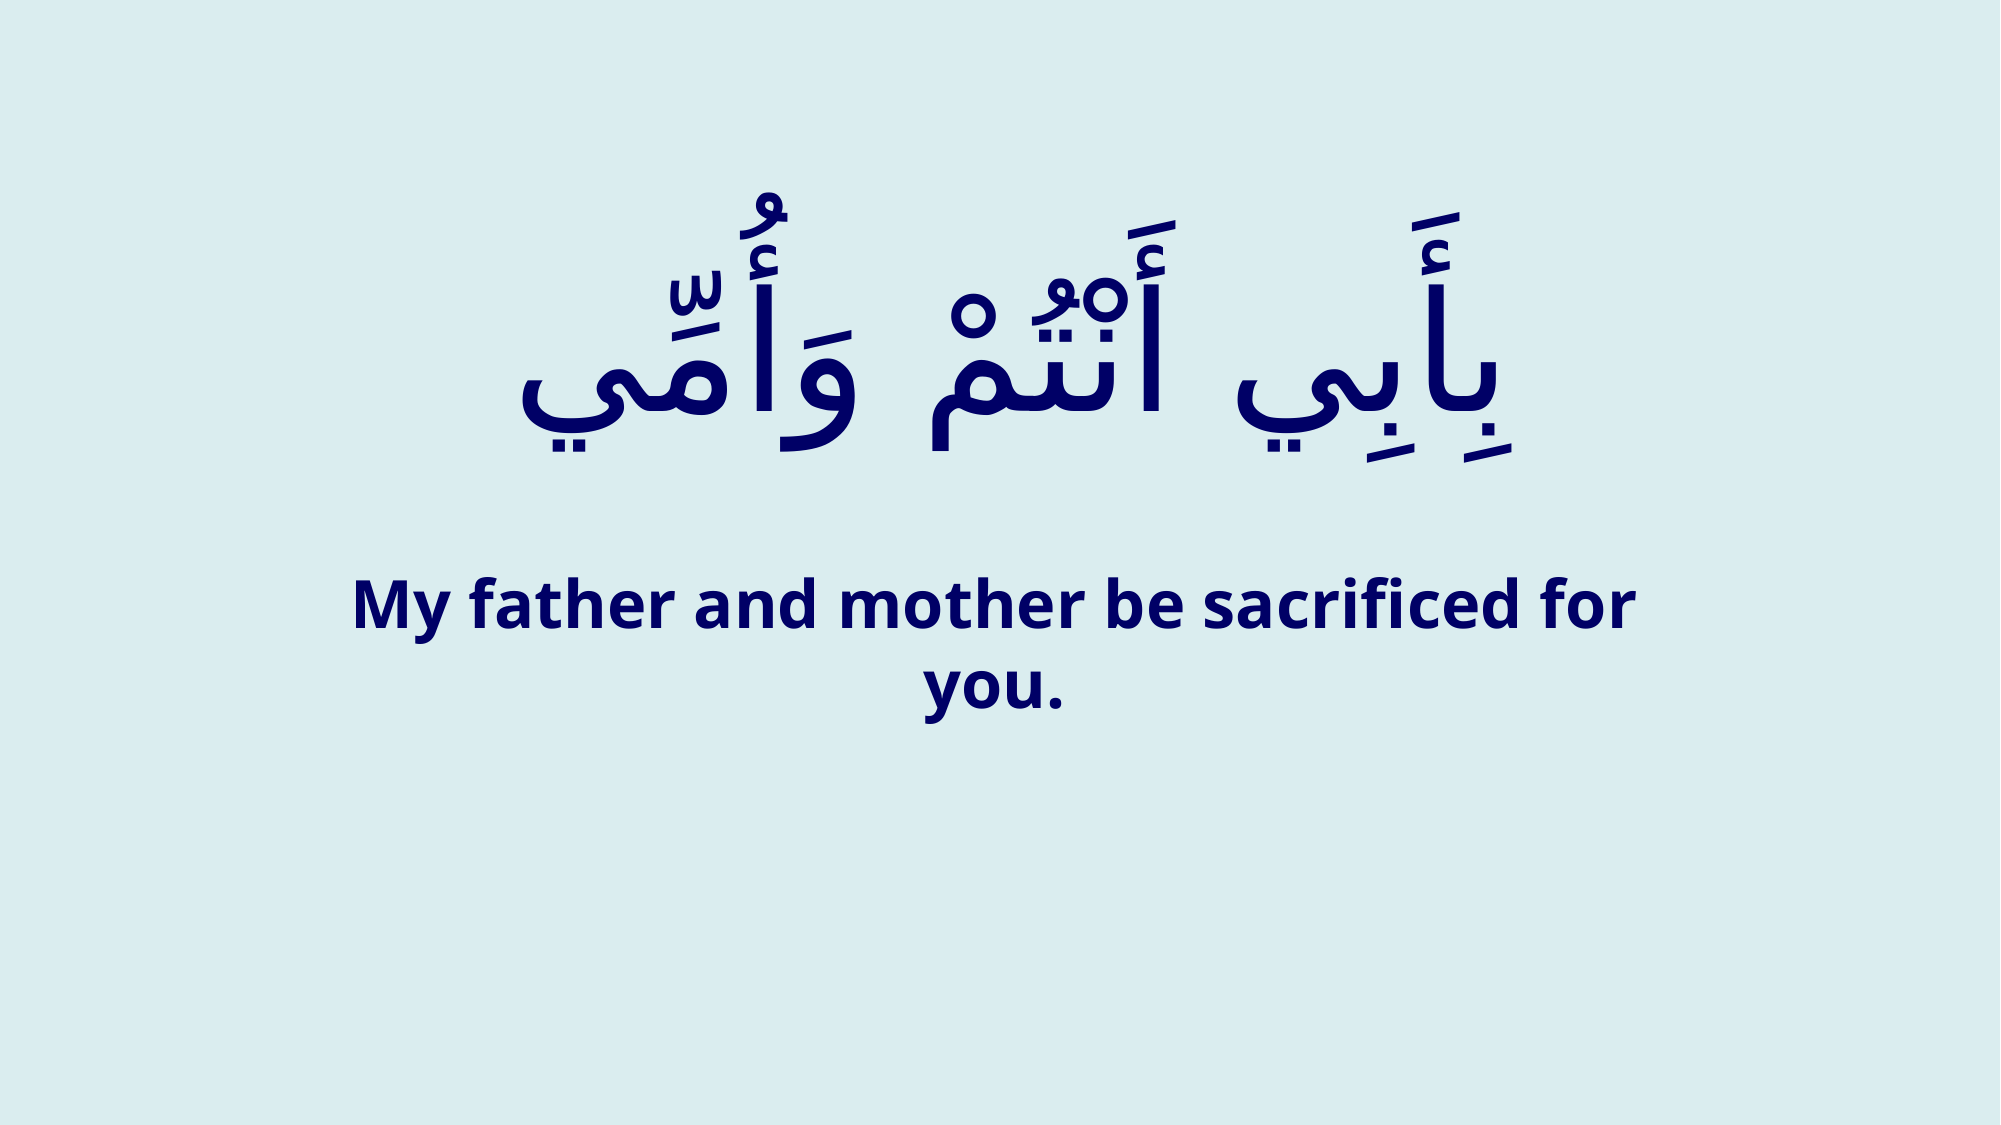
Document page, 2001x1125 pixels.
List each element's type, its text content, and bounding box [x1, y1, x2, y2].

subtitle My father and mother be sacrificed for you. [303, 554, 1686, 1125]
title بِأَبِي أَنْتُمْ وَأُمِّي [102, 237, 1922, 453]
